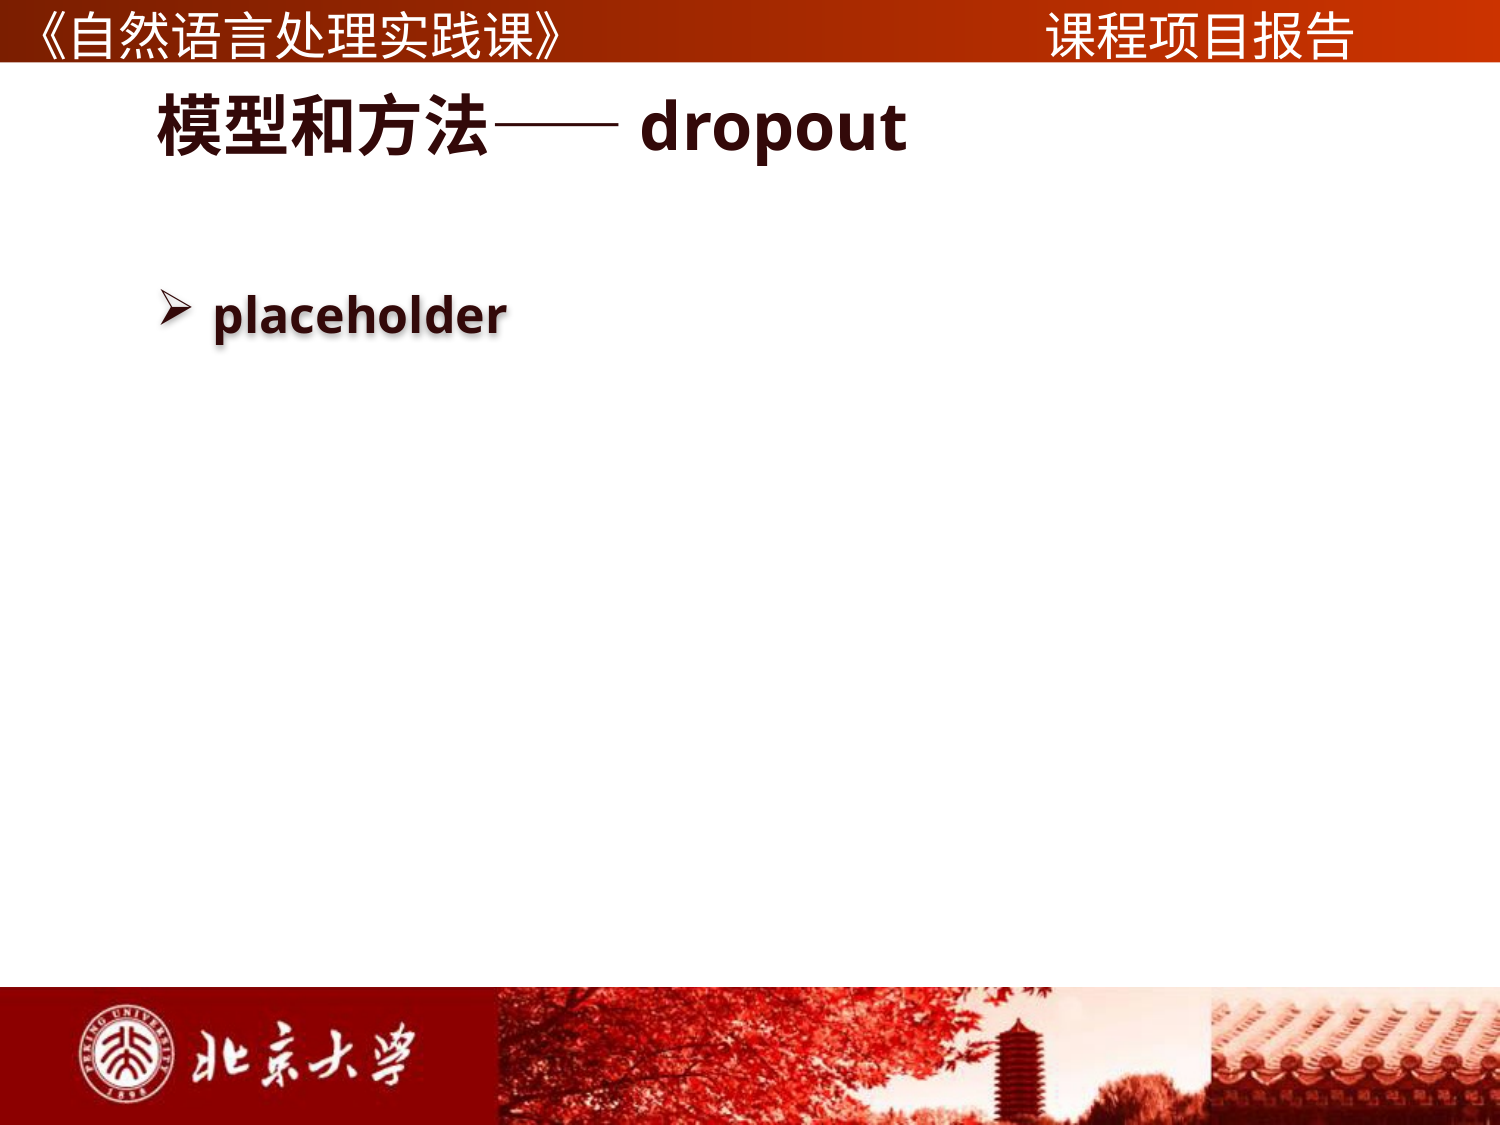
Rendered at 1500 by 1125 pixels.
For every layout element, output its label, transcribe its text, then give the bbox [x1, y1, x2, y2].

title 模型和方法——dropout [141, 84, 1355, 164]
picture [0, 987, 1500, 1125]
text_box placeholder [141, 261, 1400, 351]
